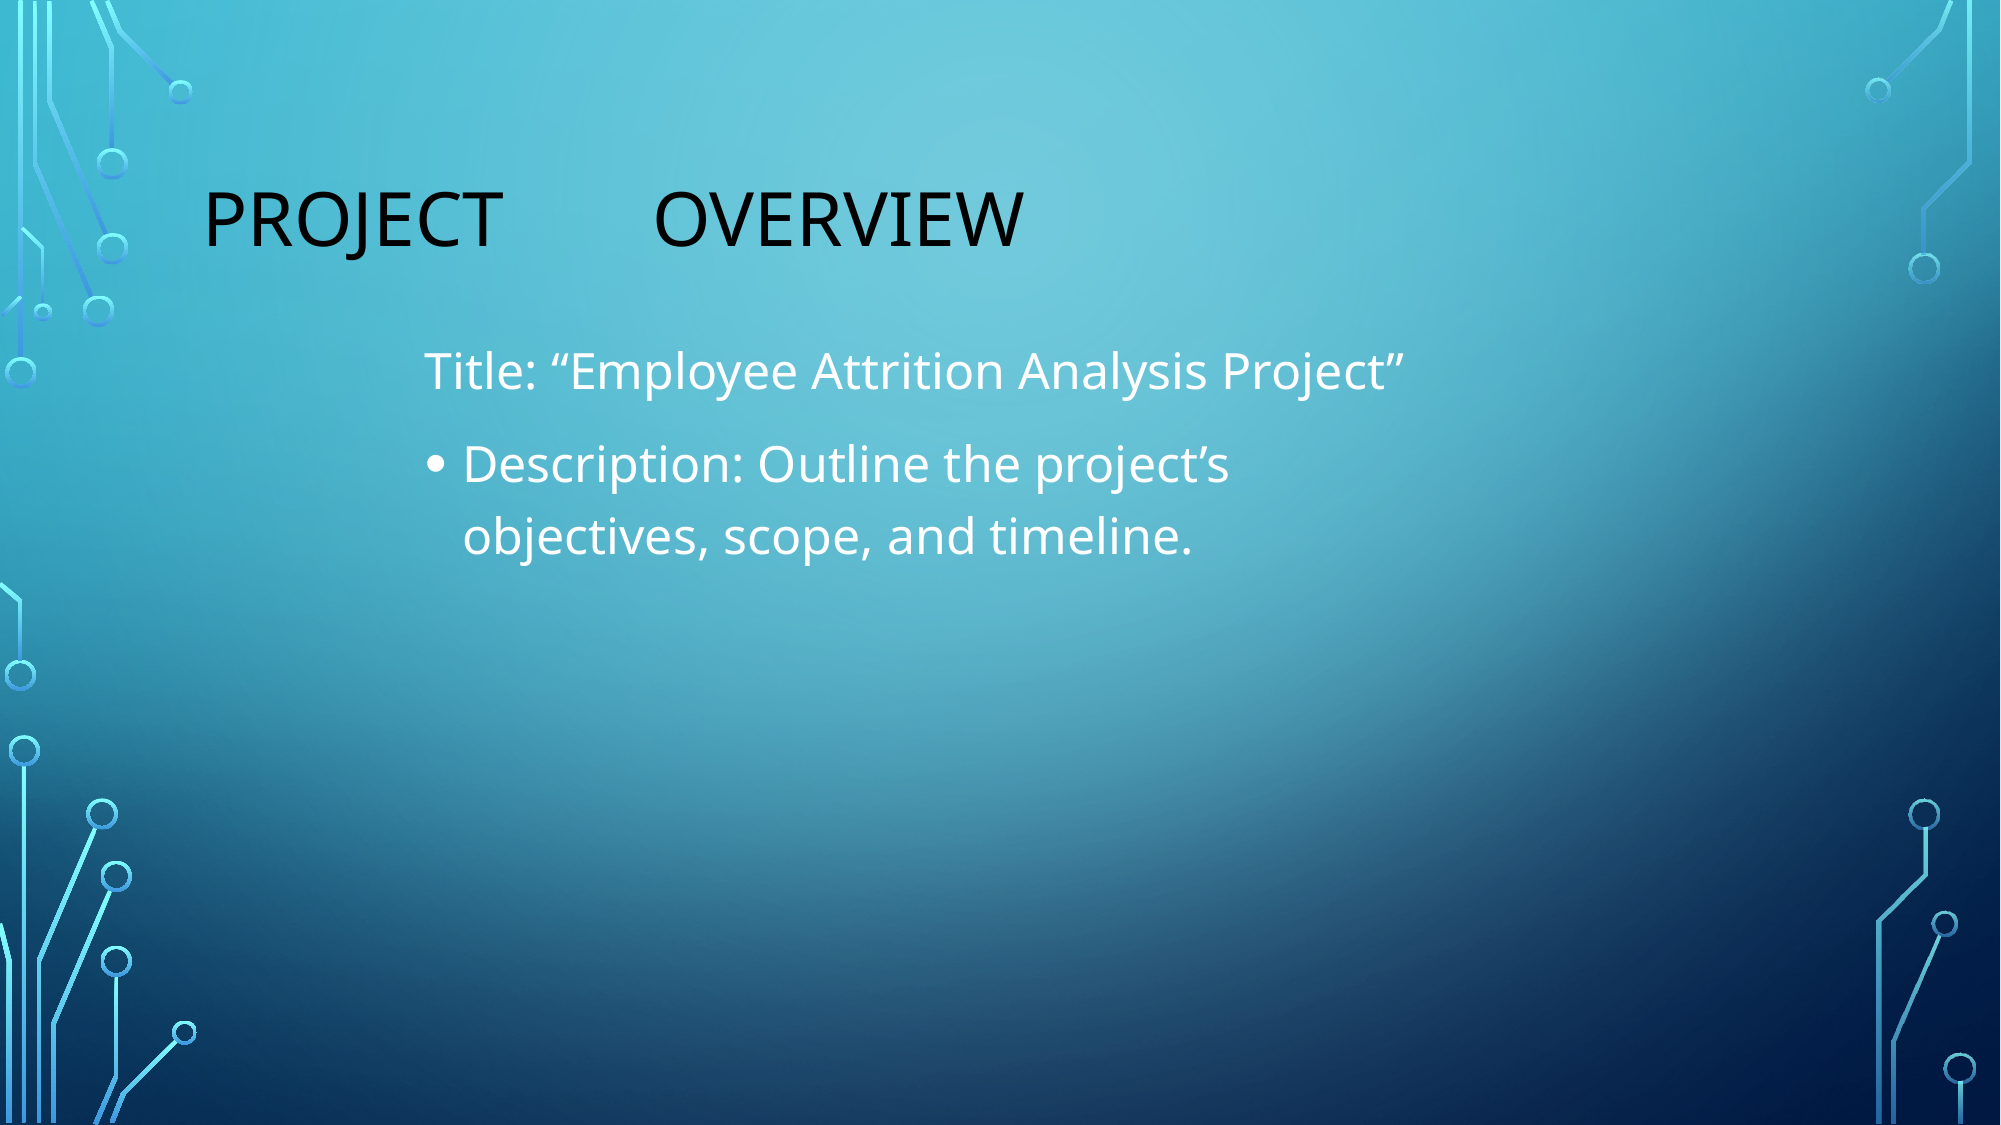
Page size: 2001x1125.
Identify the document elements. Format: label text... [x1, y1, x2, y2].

title PROJECT OVERVIEW [187, 101, 1813, 344]
list Title: “Employee Attrition Analysis Project” Description: Outline the project’s objectives, scope, and timeline. [409, 320, 1442, 902]
